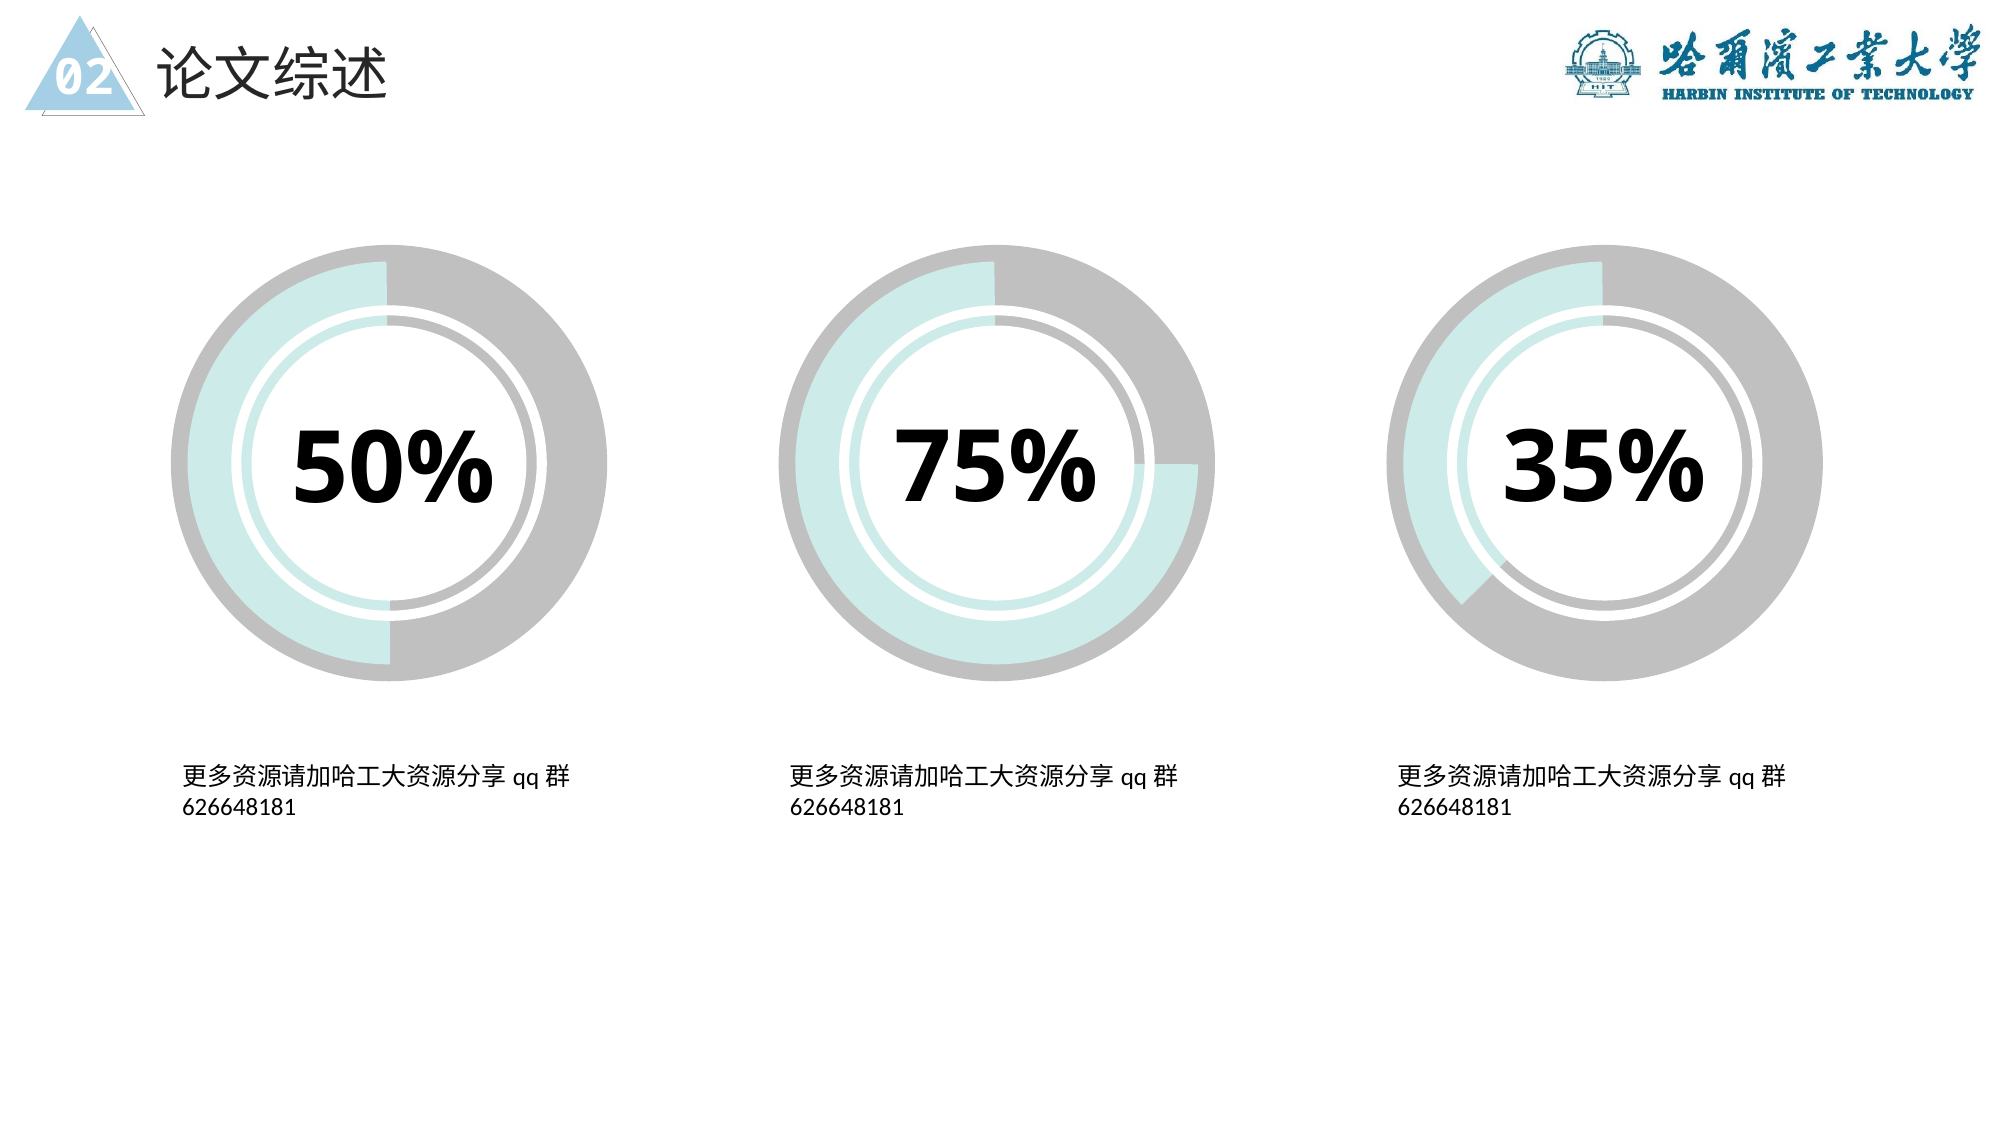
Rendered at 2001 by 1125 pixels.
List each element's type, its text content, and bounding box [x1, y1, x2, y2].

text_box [24, 15, 145, 116]
text_box 更多资源请加哈工大资源分享qq群 626648181 [182, 753, 596, 829]
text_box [1386, 244, 1823, 682]
picture [1562, 15, 1989, 111]
text_box 更多资源请加哈工大资源分享qq群 626648181 [789, 753, 1204, 829]
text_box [778, 244, 1215, 682]
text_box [170, 244, 608, 682]
text_box 论文综述 [155, 34, 821, 111]
text_box 更多资源请加哈工大资源分享qq群 626648181 [1397, 753, 1812, 829]
